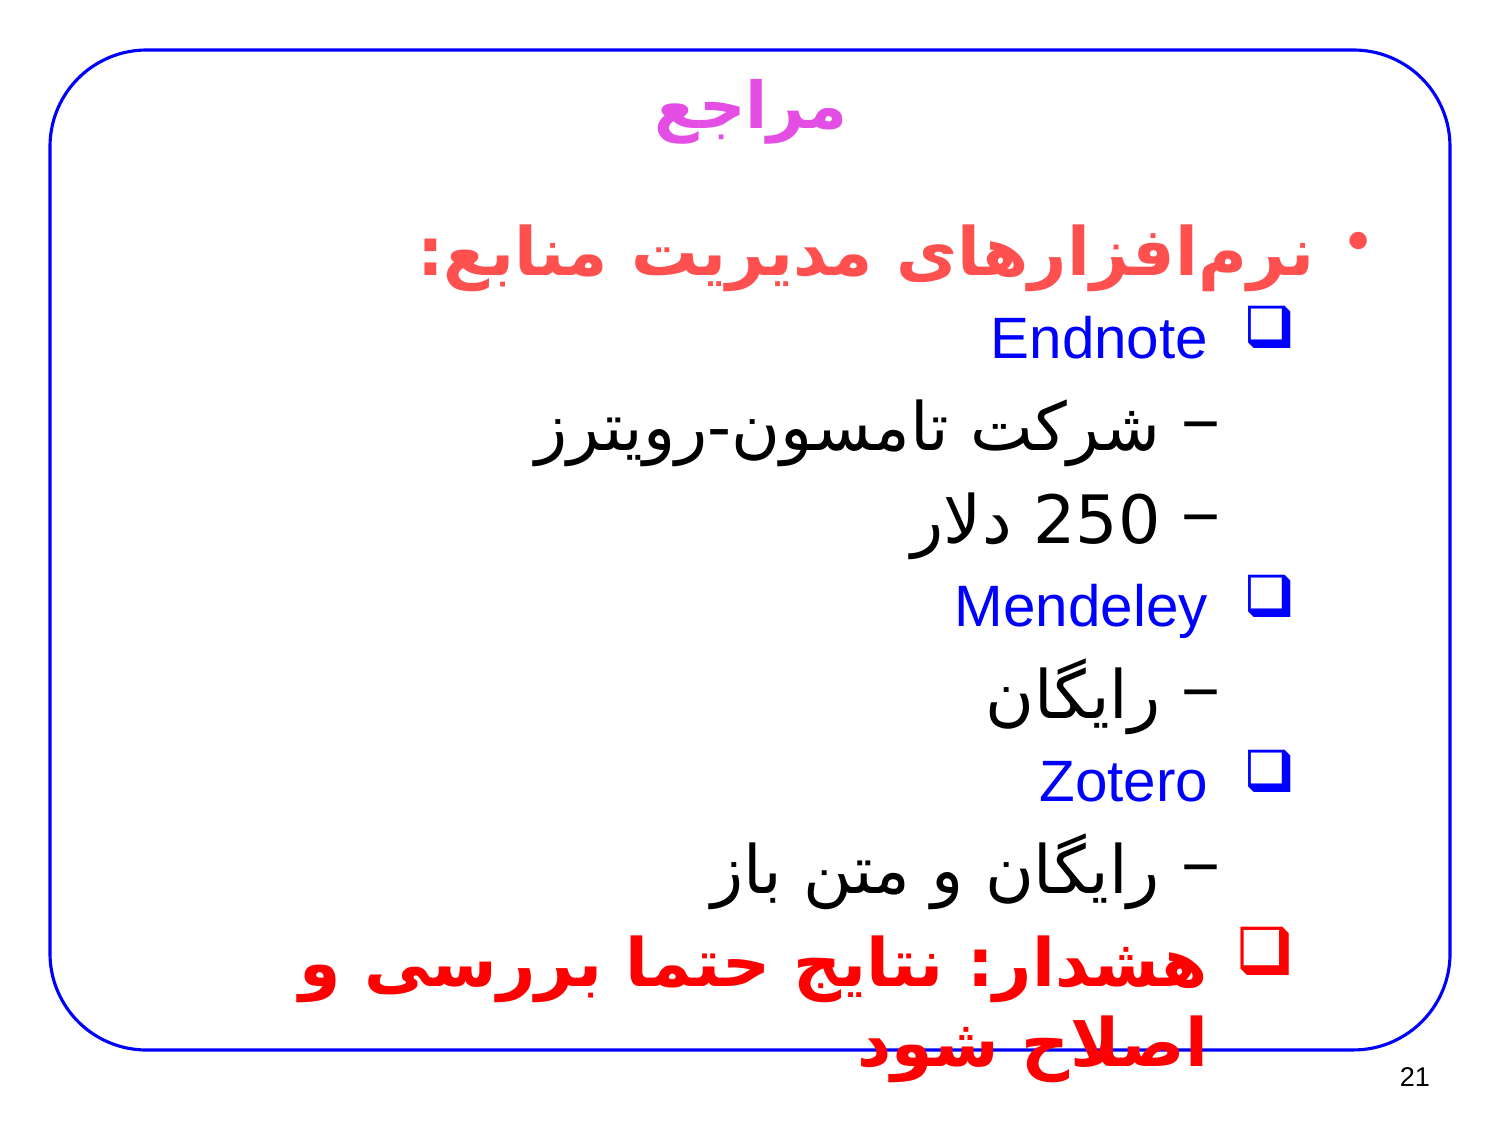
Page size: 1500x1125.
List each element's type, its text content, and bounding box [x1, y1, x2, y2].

list نرم‌افزارهای مدیریت منابع: Endnote شرکت تامسون-رویترز 250 دلار Mendeley رایگان Zotero رایگان و متن باز هشدار: نتایج حتما بررسی و اصلاح شود [112, 200, 1388, 963]
title مراجع [113, 66, 1389, 140]
slide_number 21 [1351, 1047, 1444, 1104]
